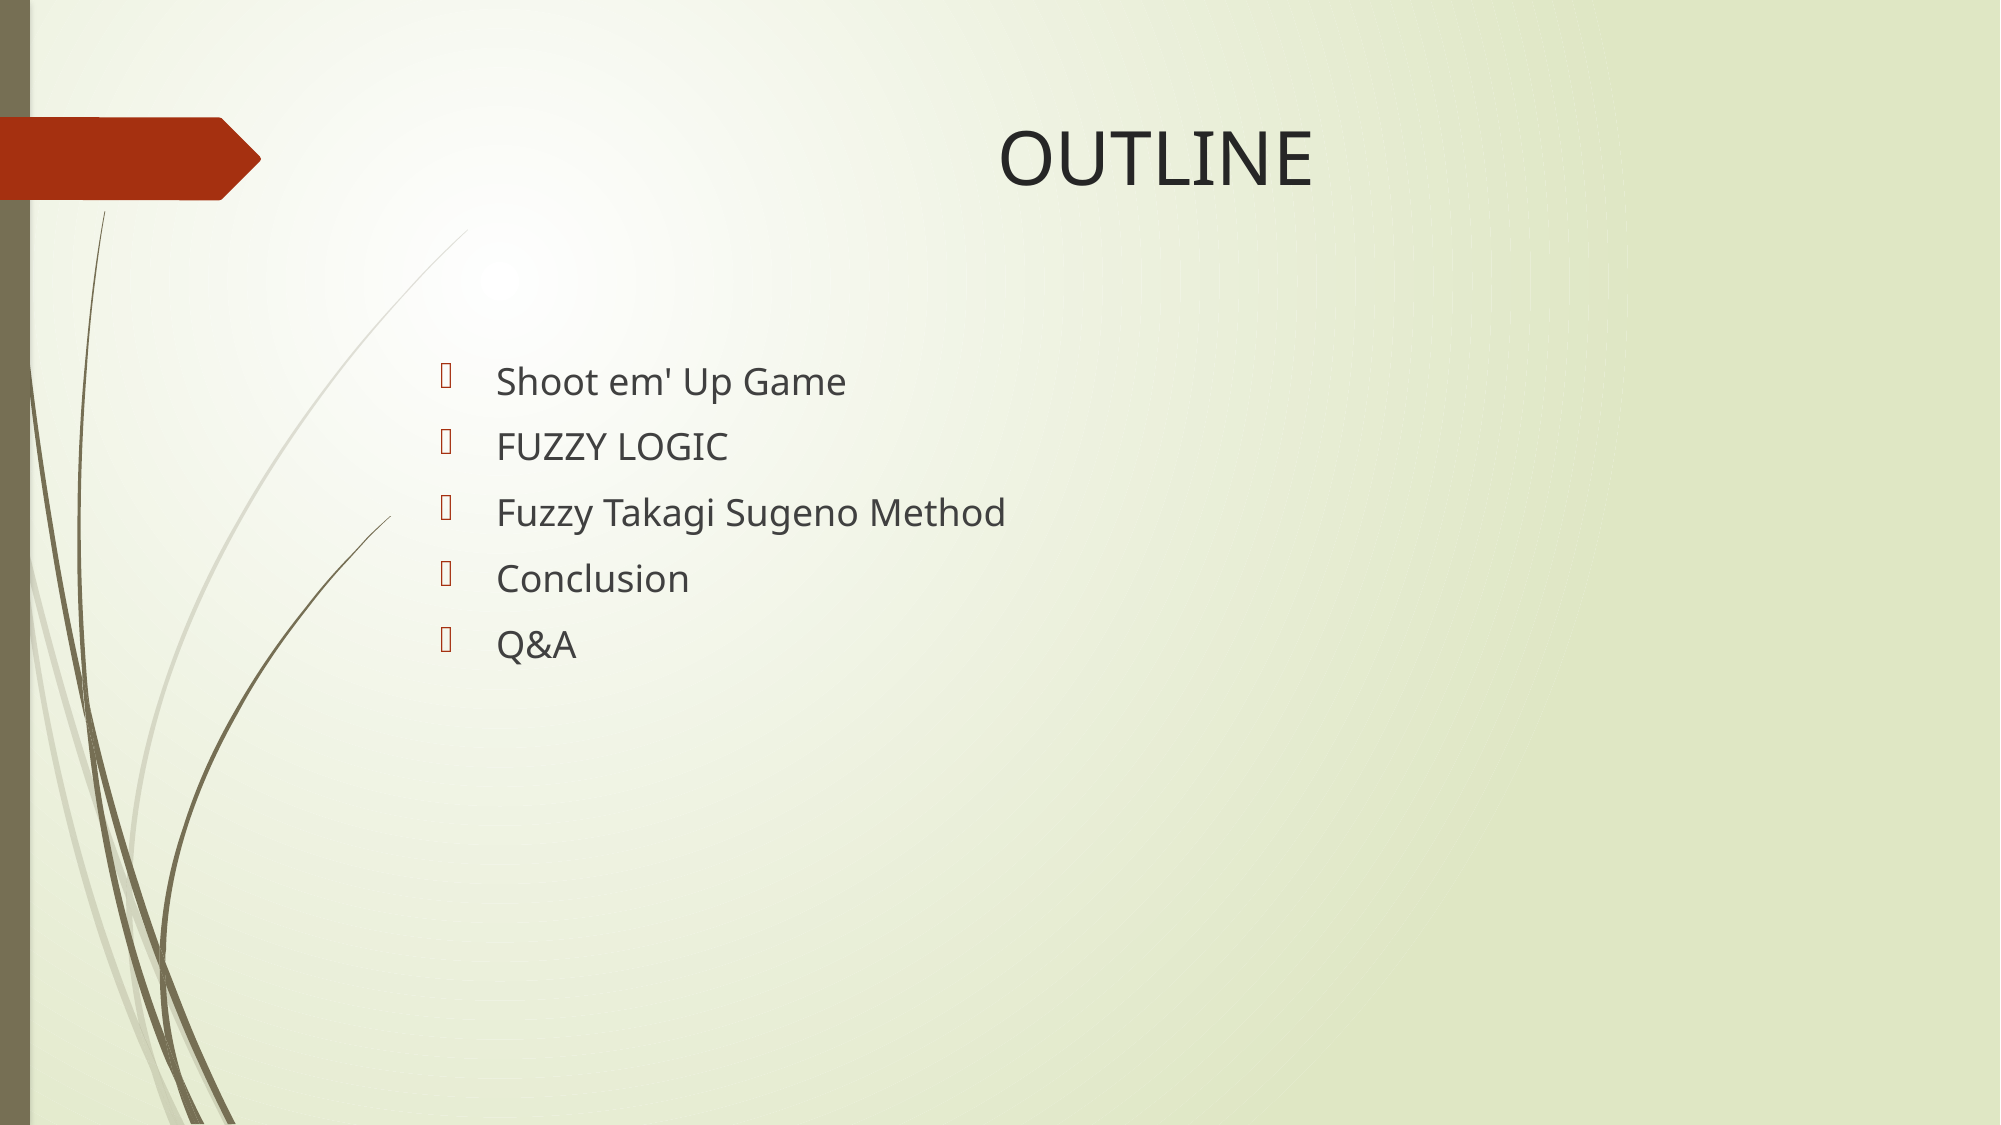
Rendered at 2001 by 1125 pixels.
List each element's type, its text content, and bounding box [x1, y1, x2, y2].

title OUTLINE [425, 102, 1888, 313]
list Shoot em' Up Game FUZZY LOGIC Fuzzy Takagi Sugeno Method Conclusion Q&A [424, 350, 1888, 970]
